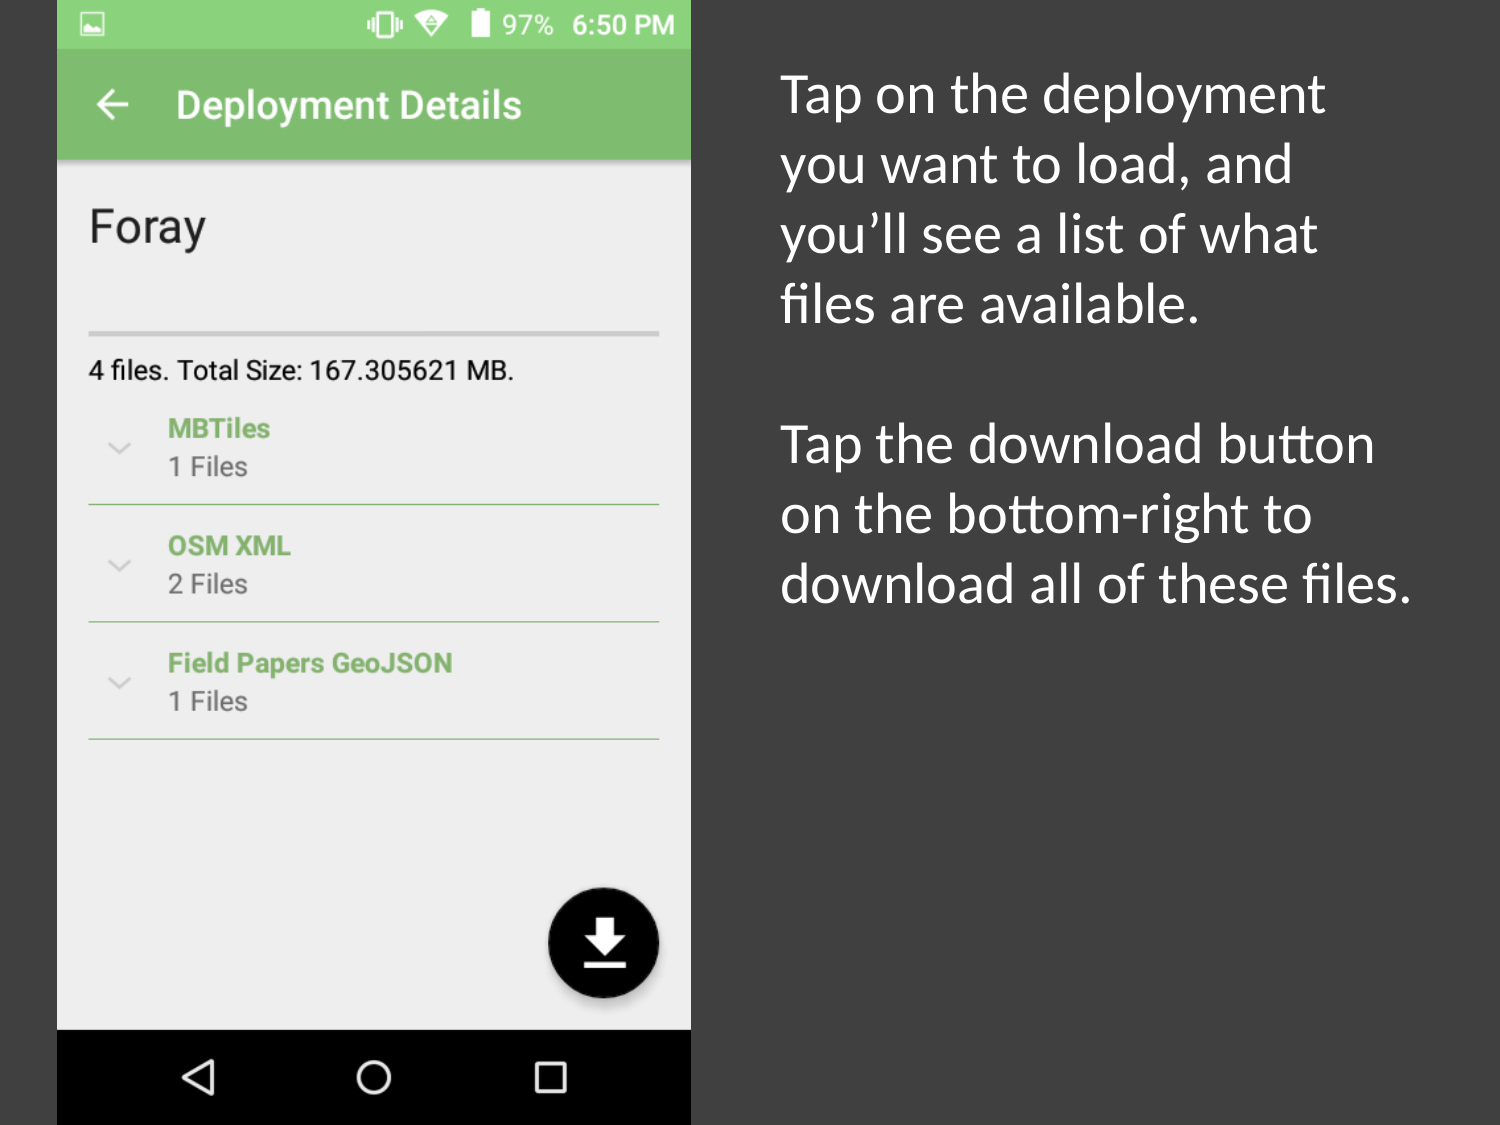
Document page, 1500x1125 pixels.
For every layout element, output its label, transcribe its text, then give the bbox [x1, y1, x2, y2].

text_box Tap on the deployment you want to load, and you’ll see a list of what files are available. Tap the download button on the bottom-right to download all of these files. [765, 47, 1443, 623]
picture [57, 0, 691, 1125]
